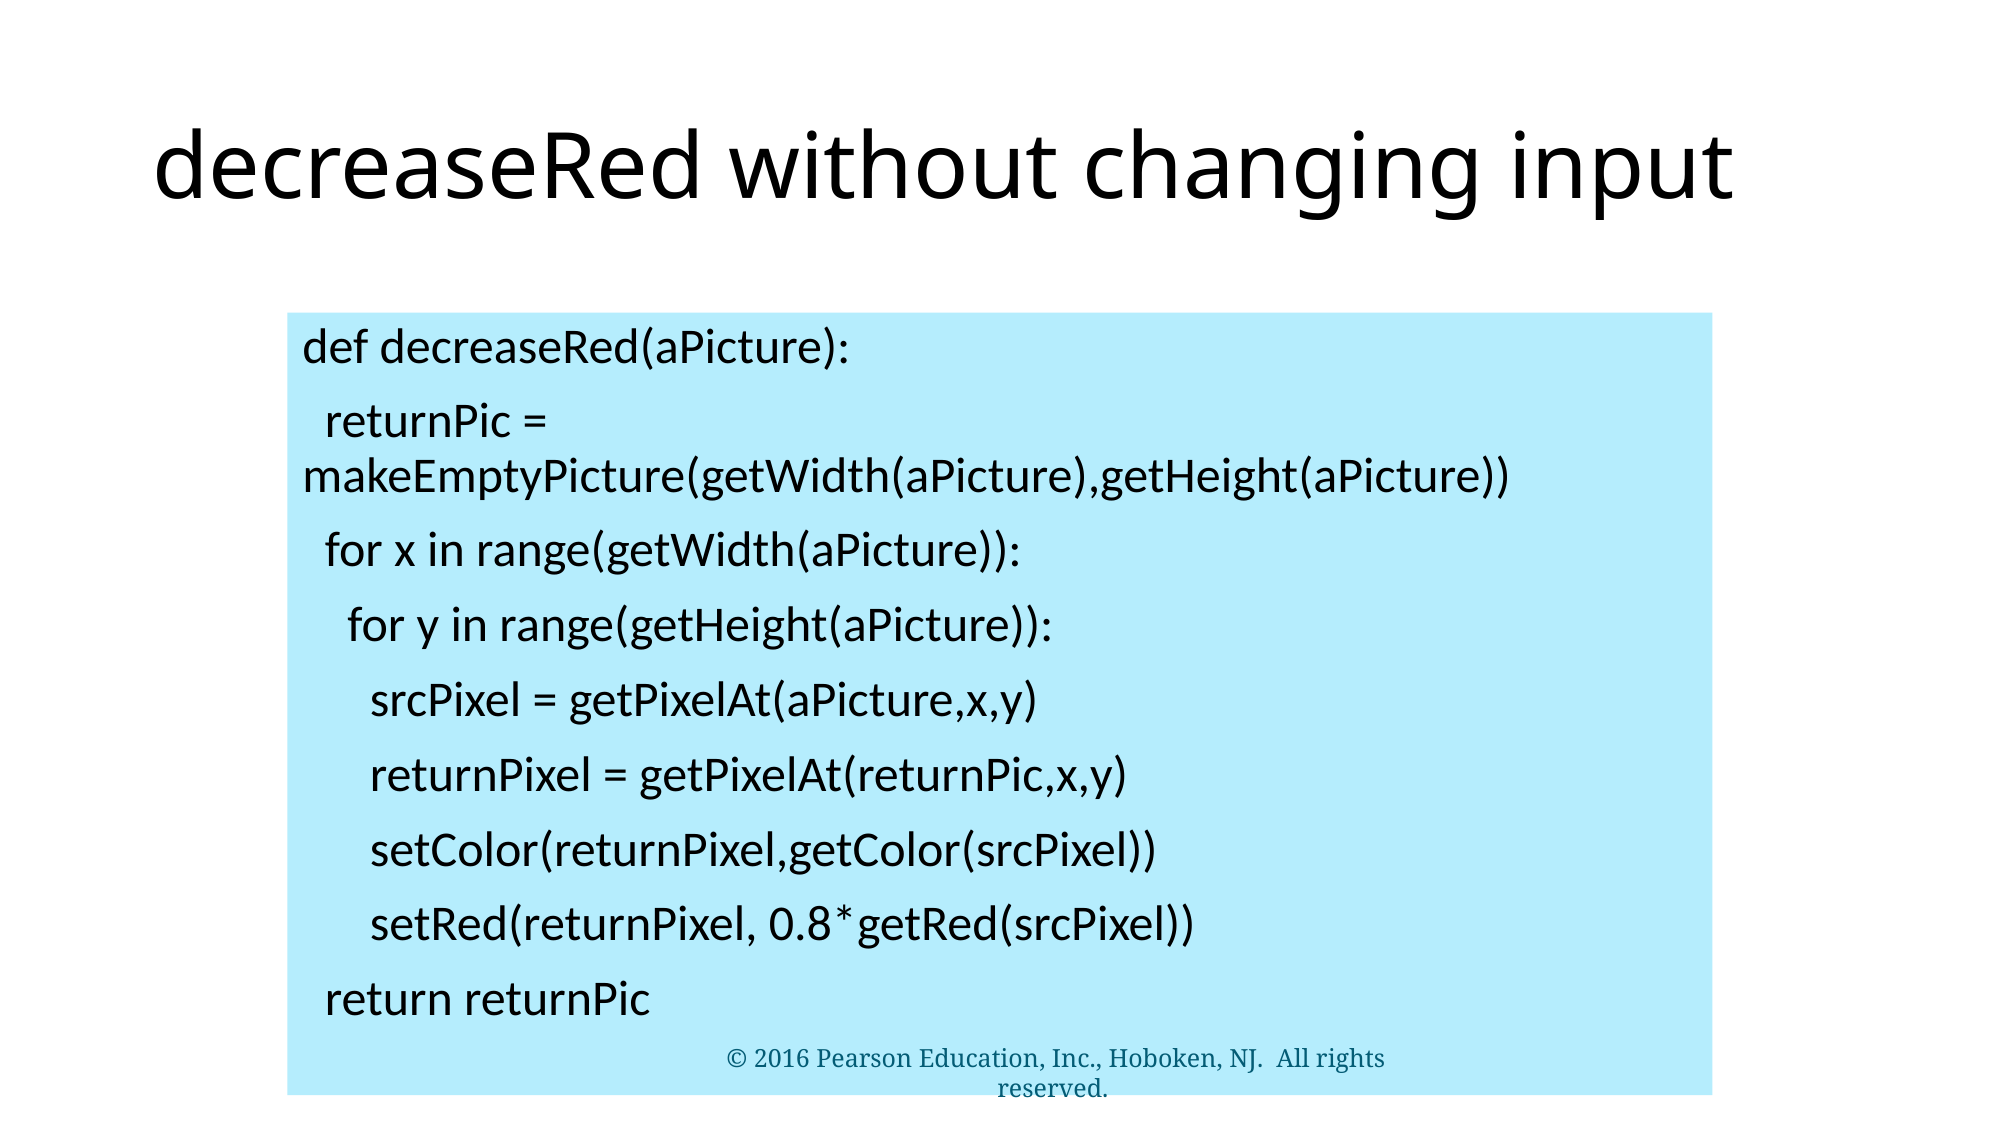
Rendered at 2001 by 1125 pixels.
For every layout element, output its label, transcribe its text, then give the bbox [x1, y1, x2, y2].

footer © 2016 Pearson Education, Inc., Hoboken, NJ. All rights reserved. [687, 1042, 1425, 1103]
title decreaseRed without changing input [137, 59, 1863, 278]
list def decreaseRed(aPicture): returnPic = makeEmptyPicture(getWidth(aPicture),getHeight(aPicture)) for x in range(getWidth(aPicture)): for y in range(getHeight(aPicture)): srcPixel = getPixelAt(aPicture,x,y) returnPixel = getPixelAt(returnPic,x,y) setColor(returnPixel,getColor(srcPixel)) setRed(returnPixel, 0.8*getRed(srcPixel)) return returnPic [287, 312, 1713, 1096]
